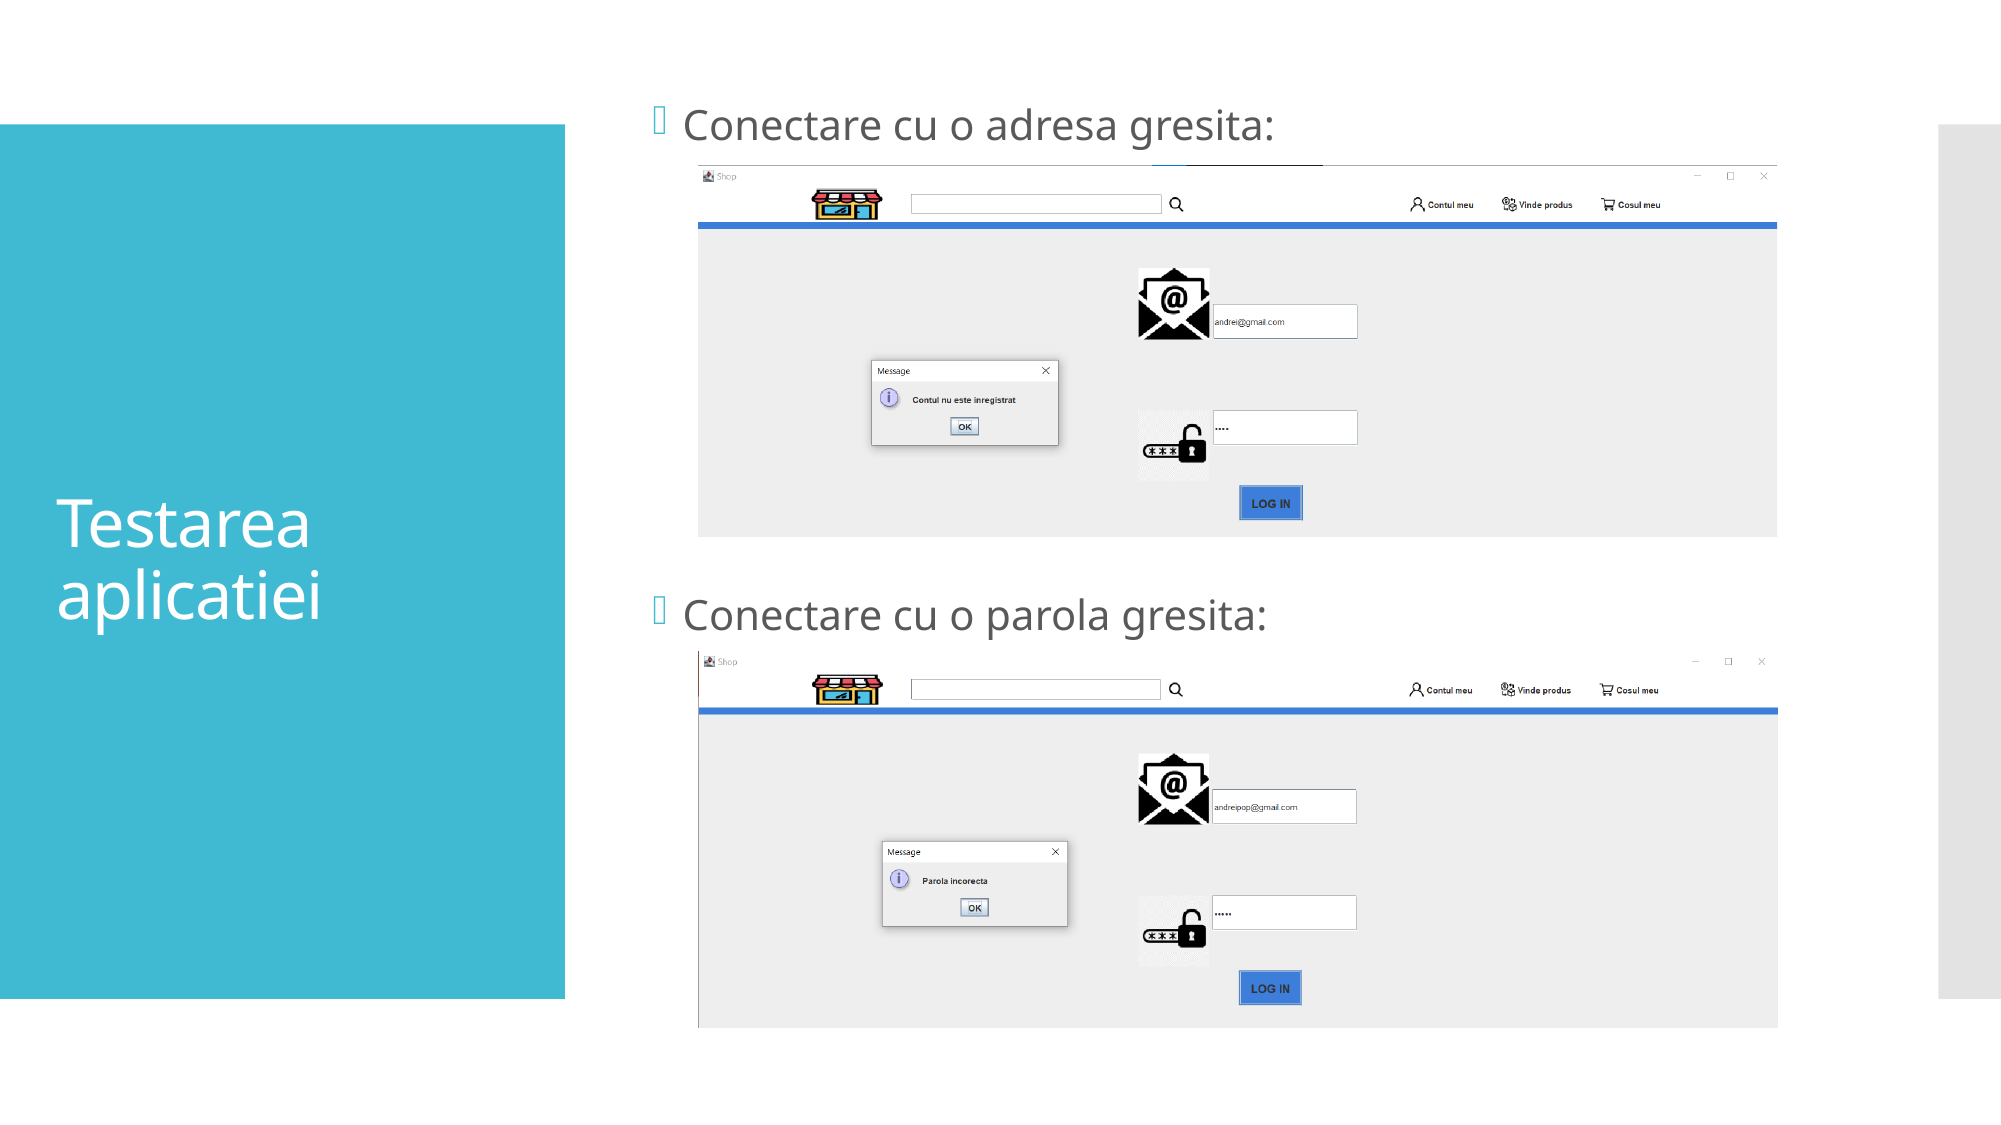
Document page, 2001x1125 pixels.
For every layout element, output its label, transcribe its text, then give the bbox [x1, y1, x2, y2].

title Testarea aplicatiei [41, 184, 525, 940]
picture [697, 651, 1778, 1028]
list Conectare cu o adresa gresita: Conectare cu o parola gresita: [637, 97, 1838, 938]
picture [697, 165, 1778, 537]
